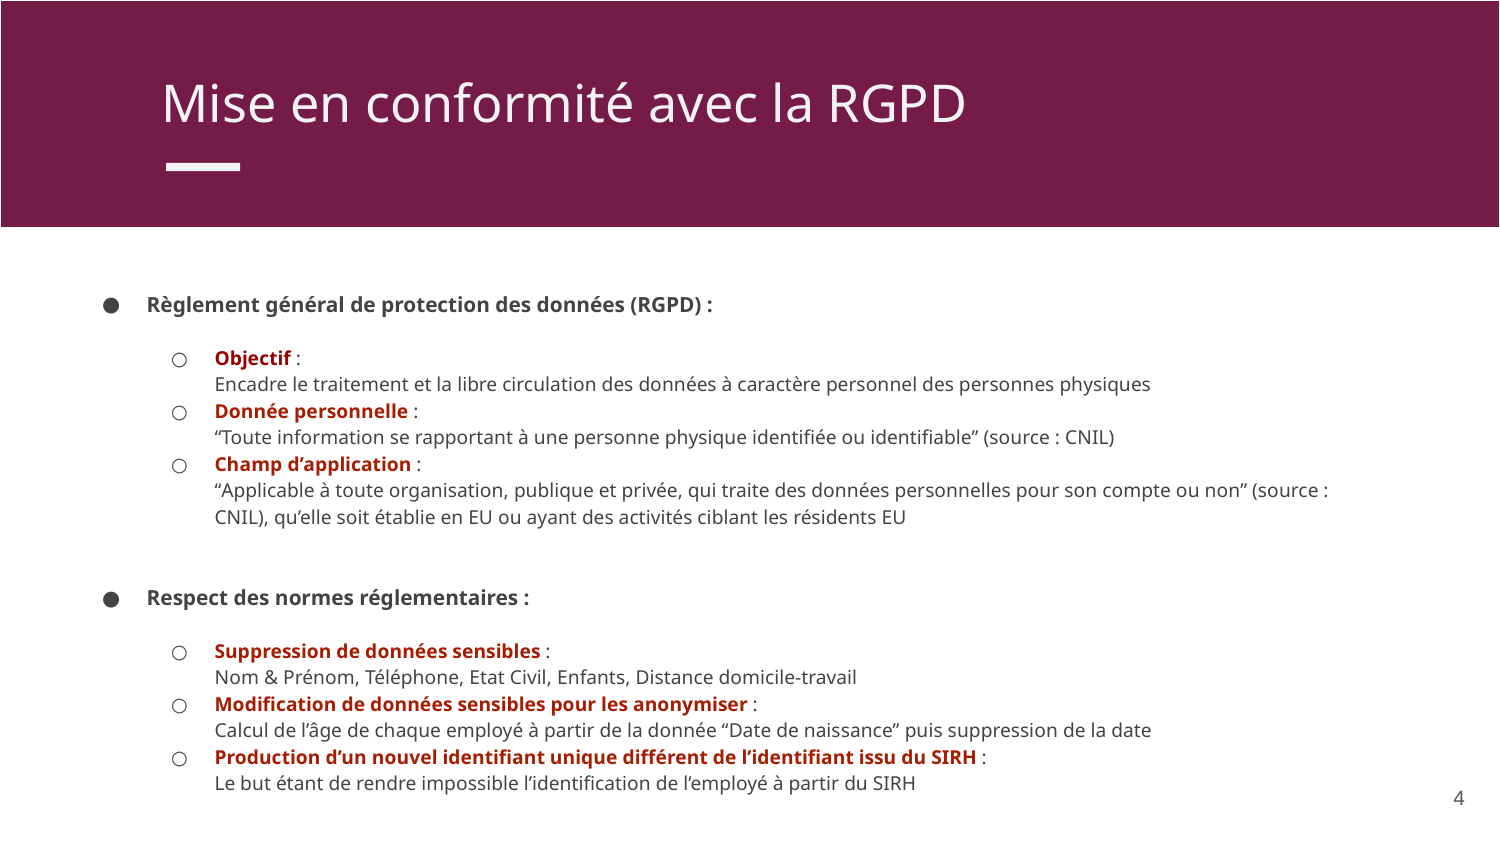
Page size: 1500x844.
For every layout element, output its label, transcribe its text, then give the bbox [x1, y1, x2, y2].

slide_number ‹#› [1389, 764, 1480, 830]
text_box [0, 0, 1500, 228]
text_box Mise en conformité avec la RGPD [146, 55, 1500, 150]
list Règlement général de protection des données (RGPD) : Objectif : Encadre le traitement et la libre circulation des données à caractère personnel des personnes physiques Donnée personnelle : “Toute information se rapportant à une personne physique identifiée ou identifiable” (source : CNIL) Champ d’application : “Applicable à toute organisation, publique et privée, qui traite des données personnelles pour son compte ou non” (source : CNIL), qu’elle soit établie en EU ou ayant des activités ciblant les résidents EU Respect des normes réglementaires : Suppression de données sensibles : Nom & Prénom, Téléphone, Etat Civil, Enfants, Distance domicile-travail Modification de données sensibles pour les anonymiser : Calcul de l’âge de chaque employé à partir de la donnée “Date de naissance” puis suppression de la date Production d’un nouvel identifiant unique différent de l’identifiant issu du SIRH : Le but étant de rendre impossible l’identification de l’employé à partir du SIRH [63, 272, 1390, 815]
text_box [166, 162, 241, 172]
